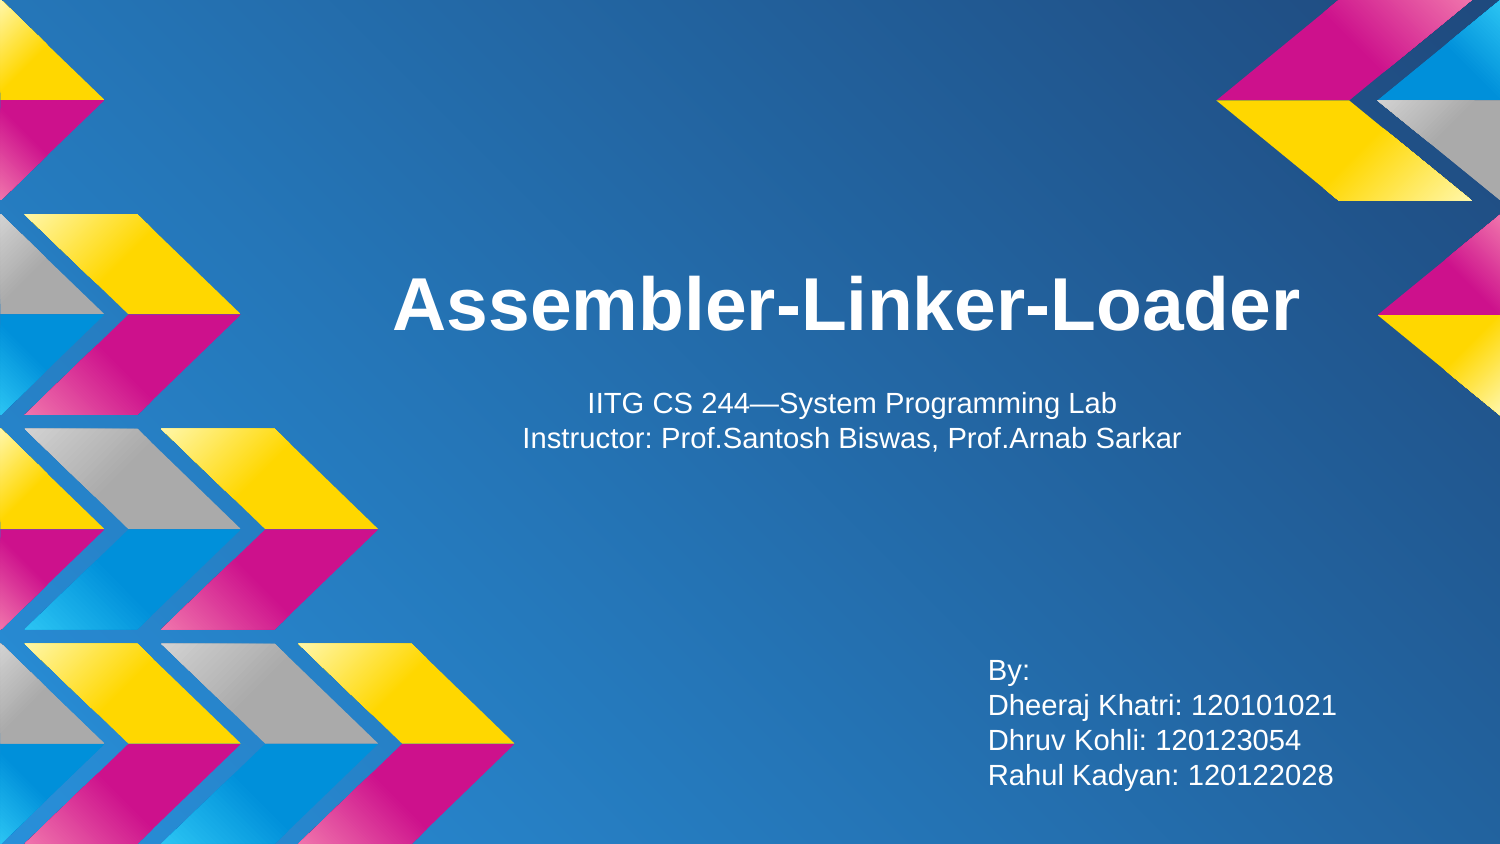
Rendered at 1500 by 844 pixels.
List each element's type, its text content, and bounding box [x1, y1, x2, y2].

title Assembler-Linker-Loader [327, 179, 1378, 361]
subtitle By: Dheeraj Khatri: 120101021 Dhruv Kohli: 120123054 Rahul Kadyan: 120122028 [972, 636, 1500, 780]
subtitle IITG CS 244—System Programming Lab Instructor: Prof.Santosh Biswas, Prof.Arnab Sarkar [327, 369, 1378, 513]
